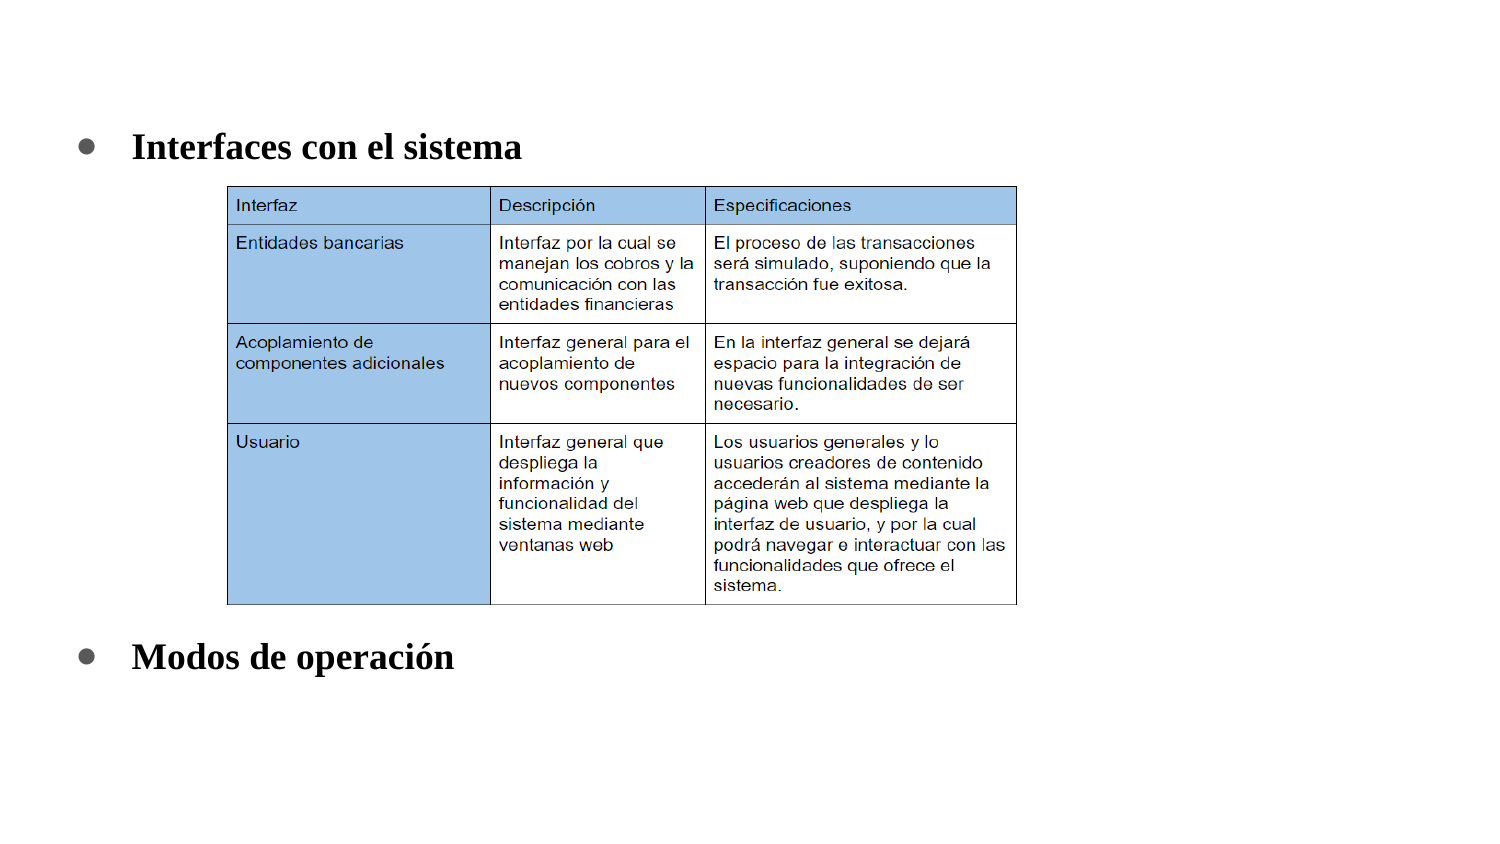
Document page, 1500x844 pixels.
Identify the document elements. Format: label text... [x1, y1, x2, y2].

list Interfaces con el sistema Modos de operación [41, 100, 1440, 744]
picture [221, 185, 1019, 605]
